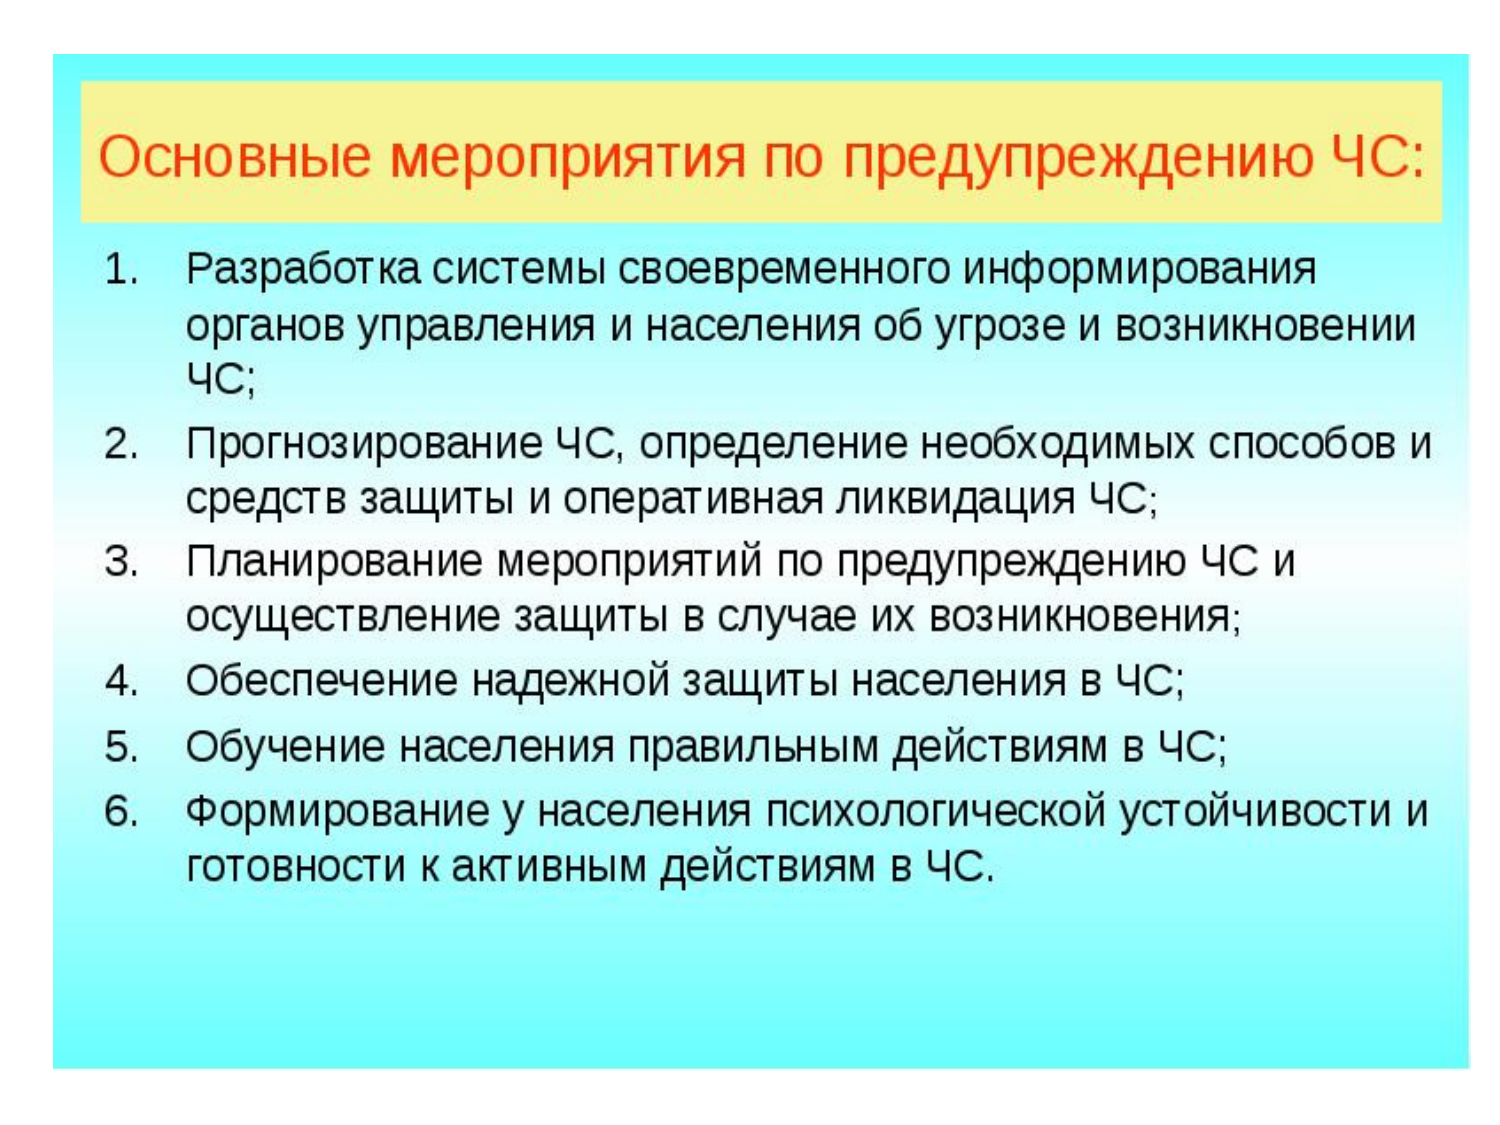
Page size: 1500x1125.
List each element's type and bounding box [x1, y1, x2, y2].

picture [52, 54, 1471, 1071]
